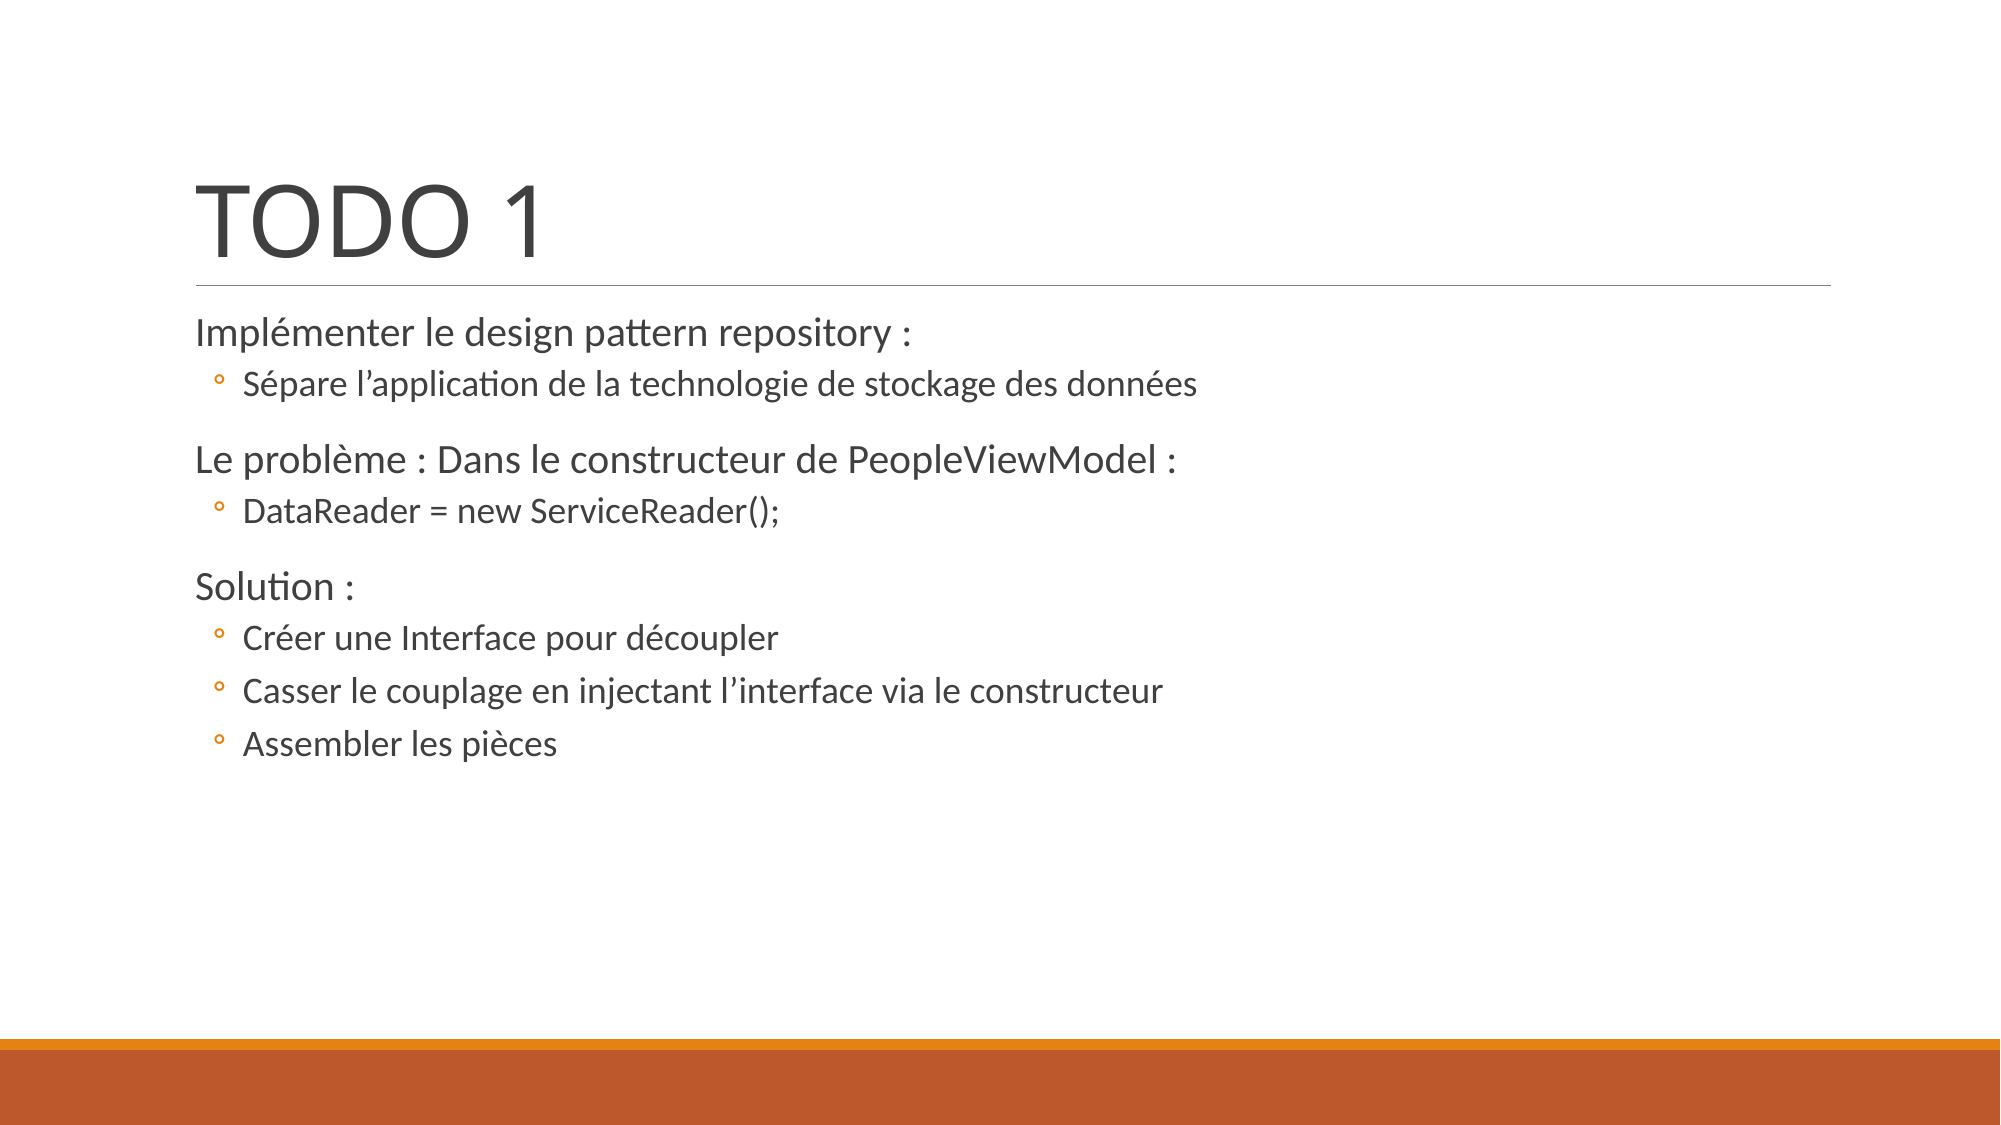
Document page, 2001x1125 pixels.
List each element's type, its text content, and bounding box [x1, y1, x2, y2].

title TODO 1 [180, 47, 1830, 285]
list Implémenter le design pattern repository : Sépare l’application de la technologie de stockage des données Le problème : Dans le constructeur de PeopleViewModel : DataReader = new ServiceReader(); Solution : Créer une Interface pour découpler Casser le couplage en injectant l’interface via le constructeur Assembler les pièces [180, 302, 1830, 963]
